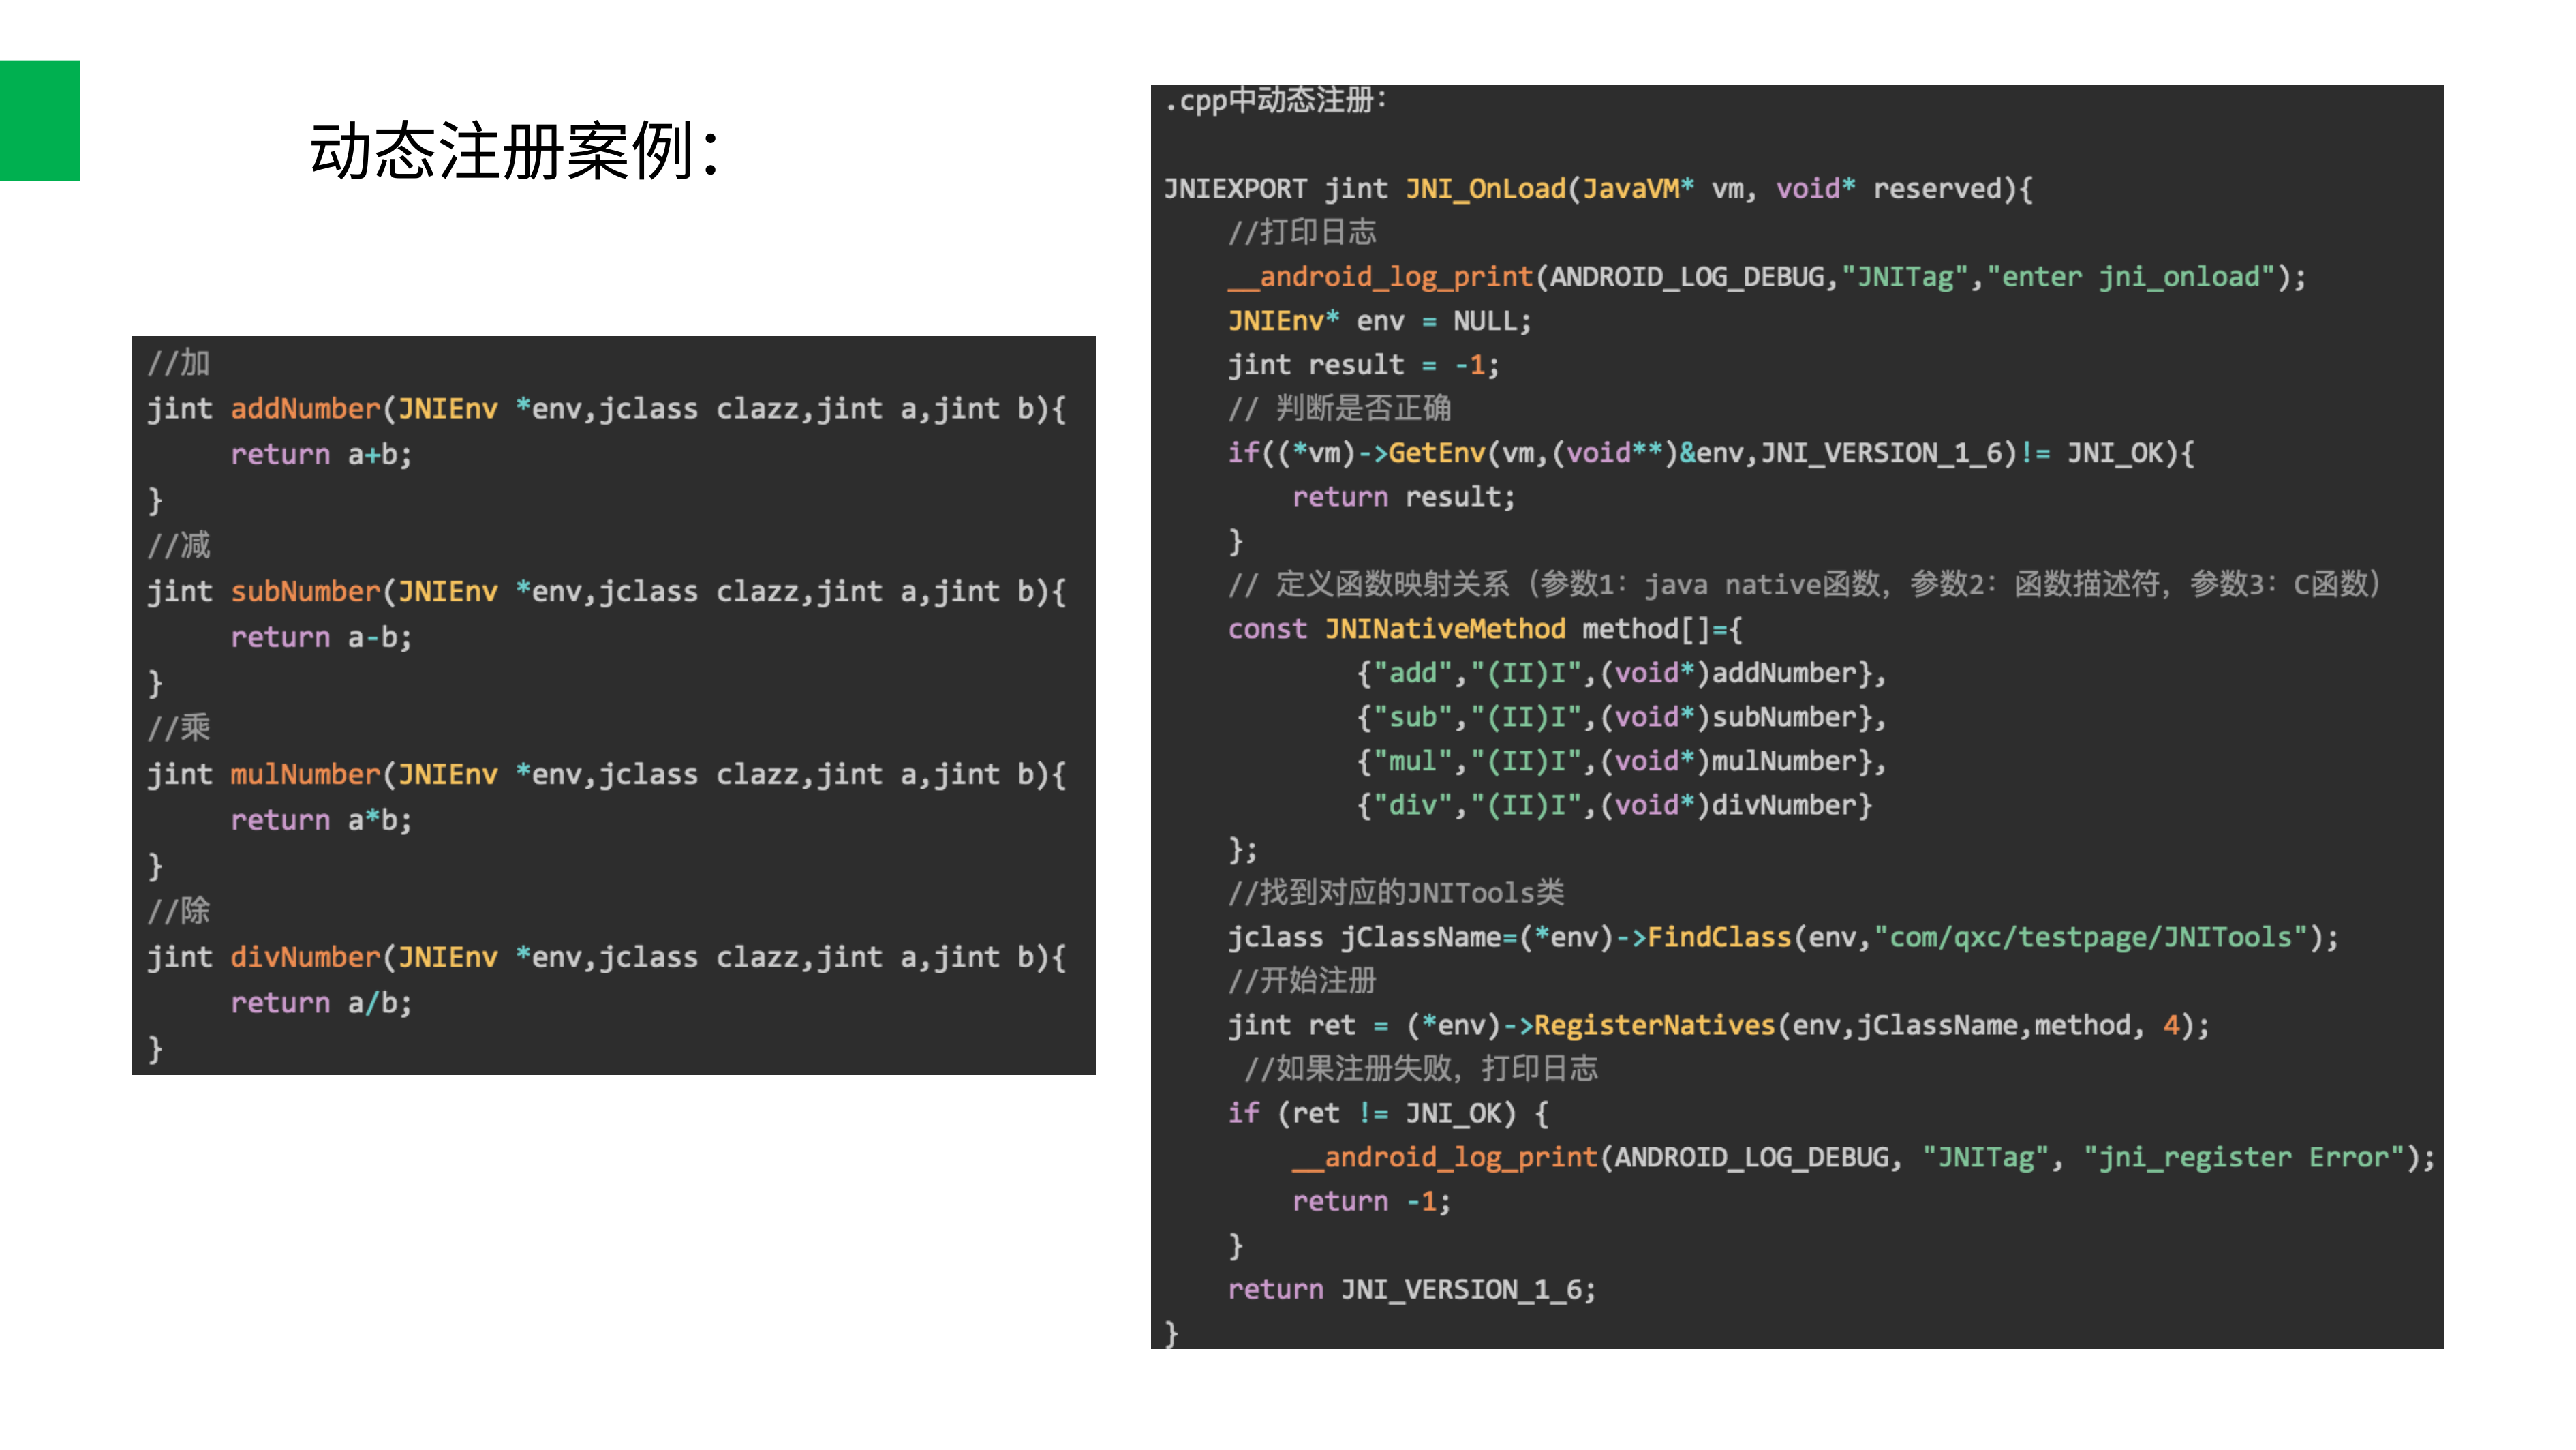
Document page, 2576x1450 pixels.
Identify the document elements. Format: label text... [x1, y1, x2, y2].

picture [1151, 85, 2444, 1349]
text_box 动态注册案例： [298, 100, 801, 198]
picture [132, 336, 1096, 1075]
